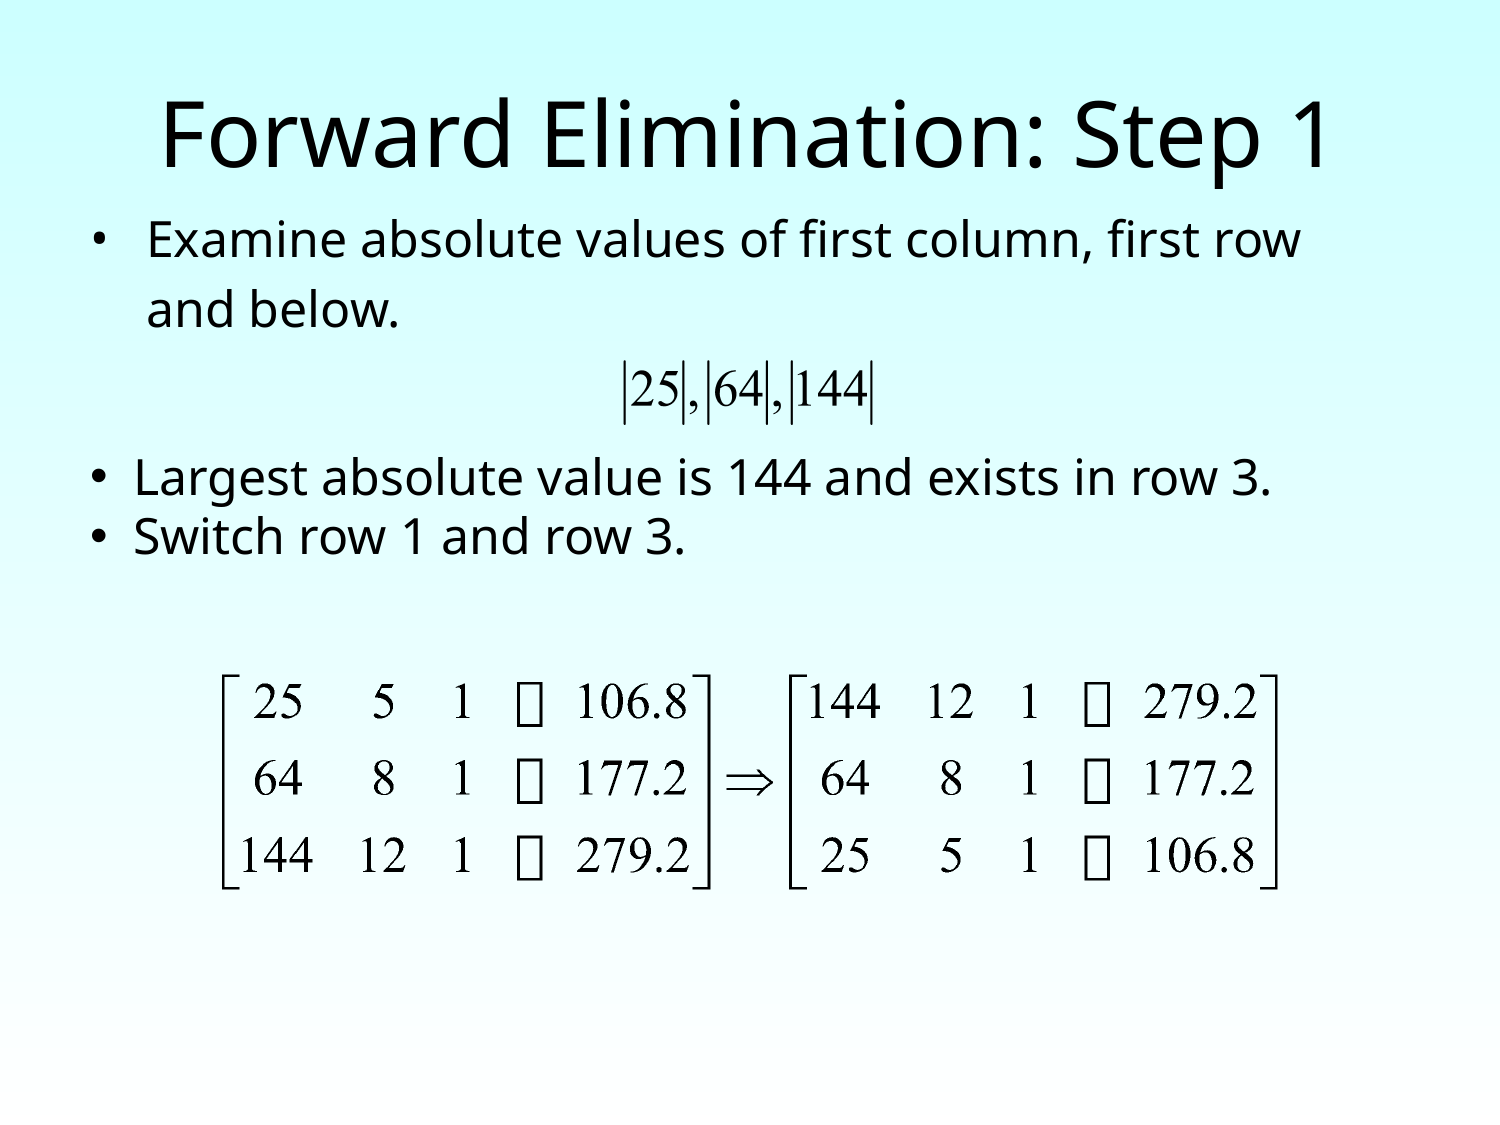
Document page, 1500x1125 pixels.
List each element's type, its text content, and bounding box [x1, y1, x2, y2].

picture [213, 662, 1287, 901]
list Examine absolute values of first column, first row and below. [75, 200, 1463, 363]
text_box Largest absolute value is 144 and exists in row 3. Switch row 1 and row 3. [75, 437, 1344, 693]
picture [615, 349, 885, 436]
title Forward Elimination: Step 1 [75, 37, 1425, 200]
